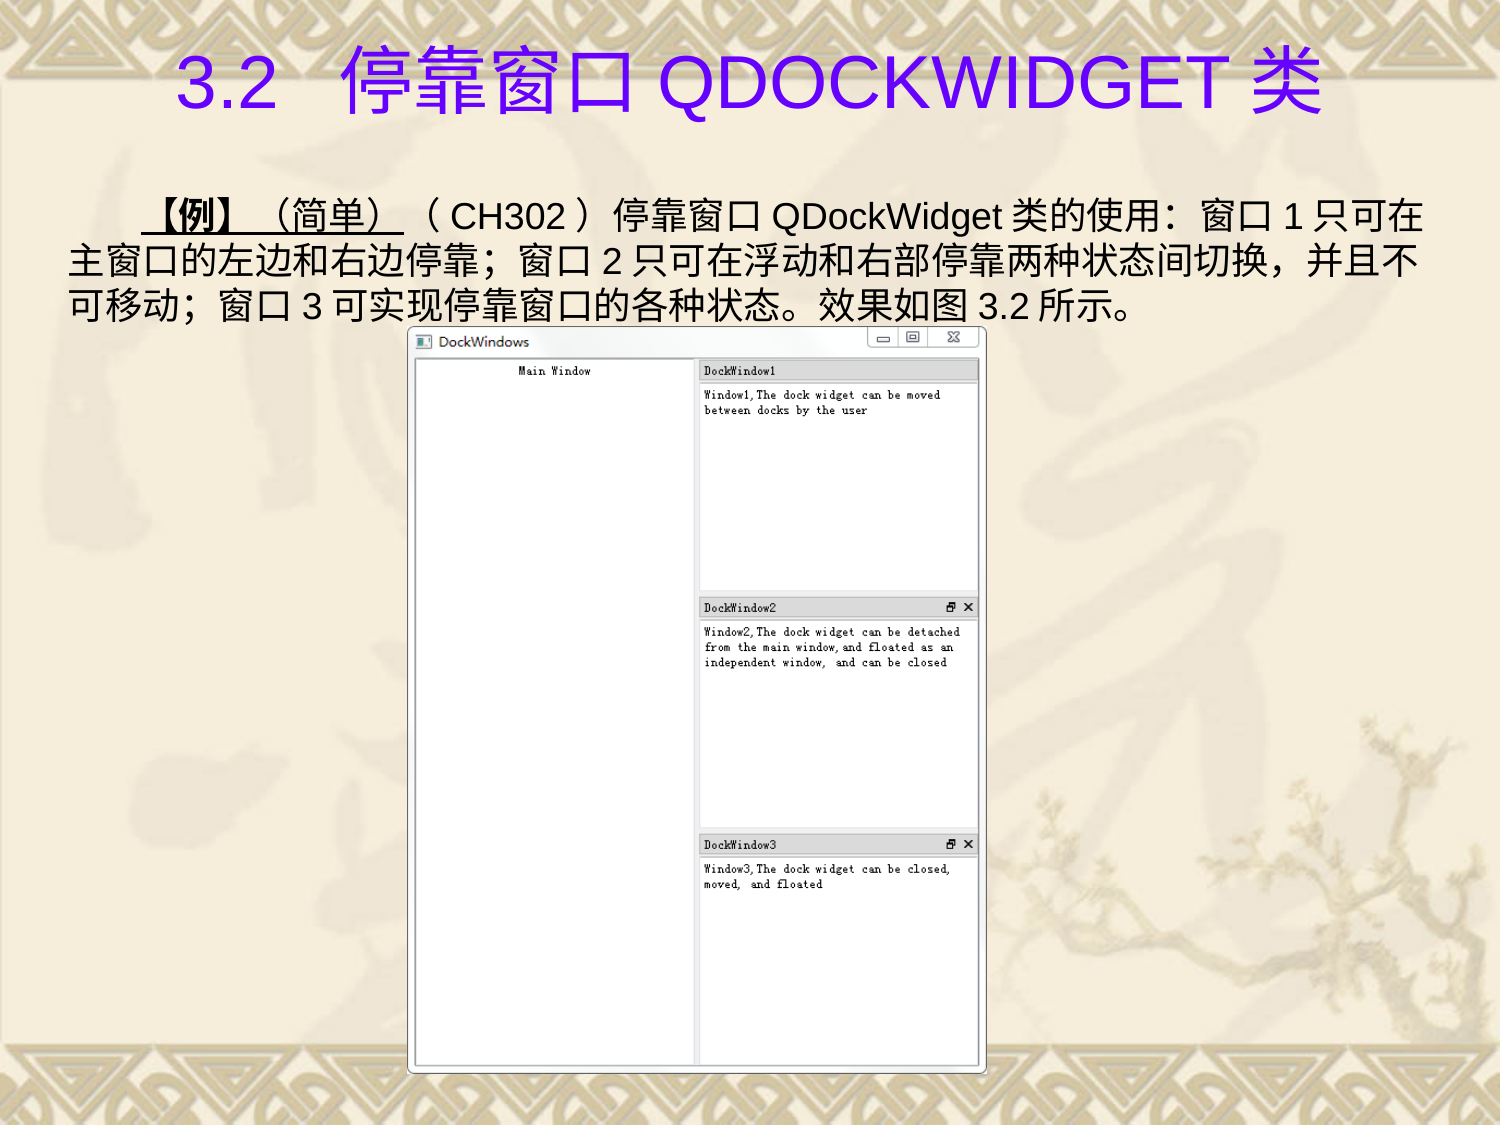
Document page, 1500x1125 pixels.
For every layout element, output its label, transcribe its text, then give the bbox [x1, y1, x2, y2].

title 3.2 停靠窗口QDockWidget类 [49, 7, 1451, 149]
picture [0, 0, 1500, 1125]
text_box 【例】（简单）（CH302）停靠窗口QDockWidget类的使用：窗口1只可在主窗口的左边和右边停靠；窗口2只可在浮动和右部停靠两种状态间切换，并且不可移动；窗口3可实现停靠窗口的各种状态。效果如图3.2所示。 [53, 184, 1447, 380]
